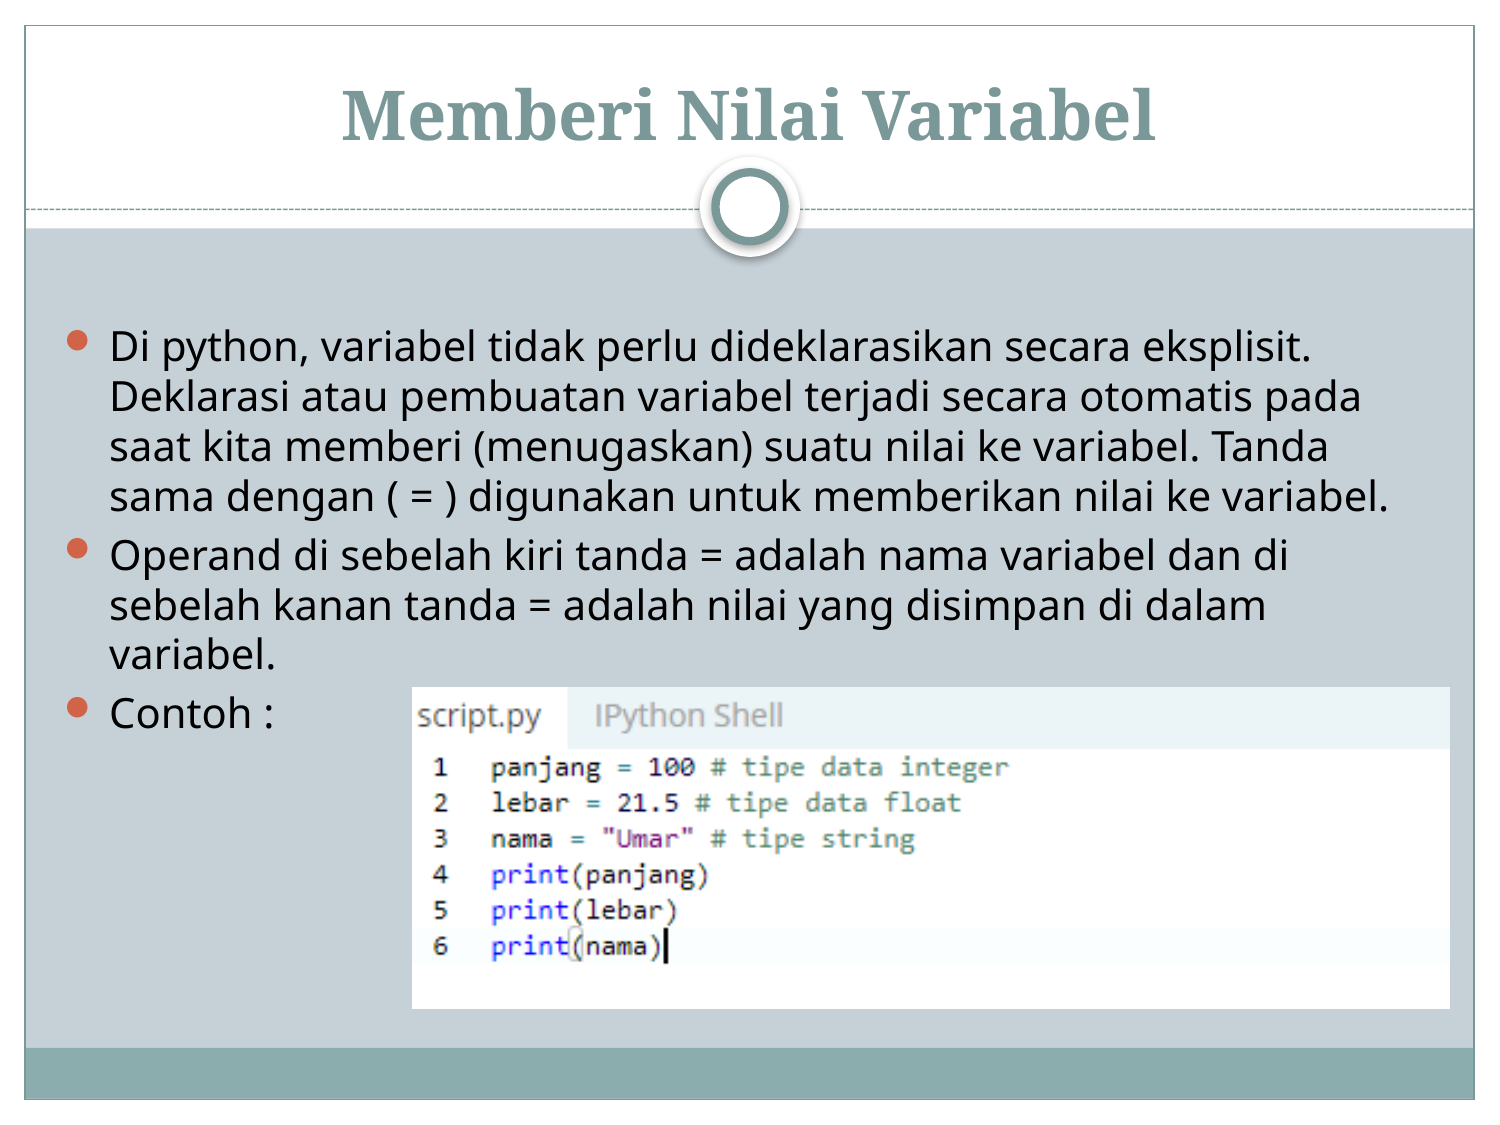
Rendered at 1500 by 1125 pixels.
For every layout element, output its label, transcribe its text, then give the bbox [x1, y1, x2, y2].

list Di python, variabel tidak perlu dideklarasikan secara eksplisit. Deklarasi atau pembuatan variabel terjadi secara otomatis pada saat kita memberi (menugaskan) suatu nilai ke variabel. Tanda sama dengan ( = ) digunakan untuk memberikan nilai ke variabel. Operand di sebelah kiri tanda = adalah nama variabel dan di sebelah kanan tanda = adalah nilai yang disimpan di dalam variabel. Contoh : [49, 312, 1445, 1001]
title Memberi Nilai Variabel [49, 37, 1450, 162]
picture [412, 687, 1451, 1010]
